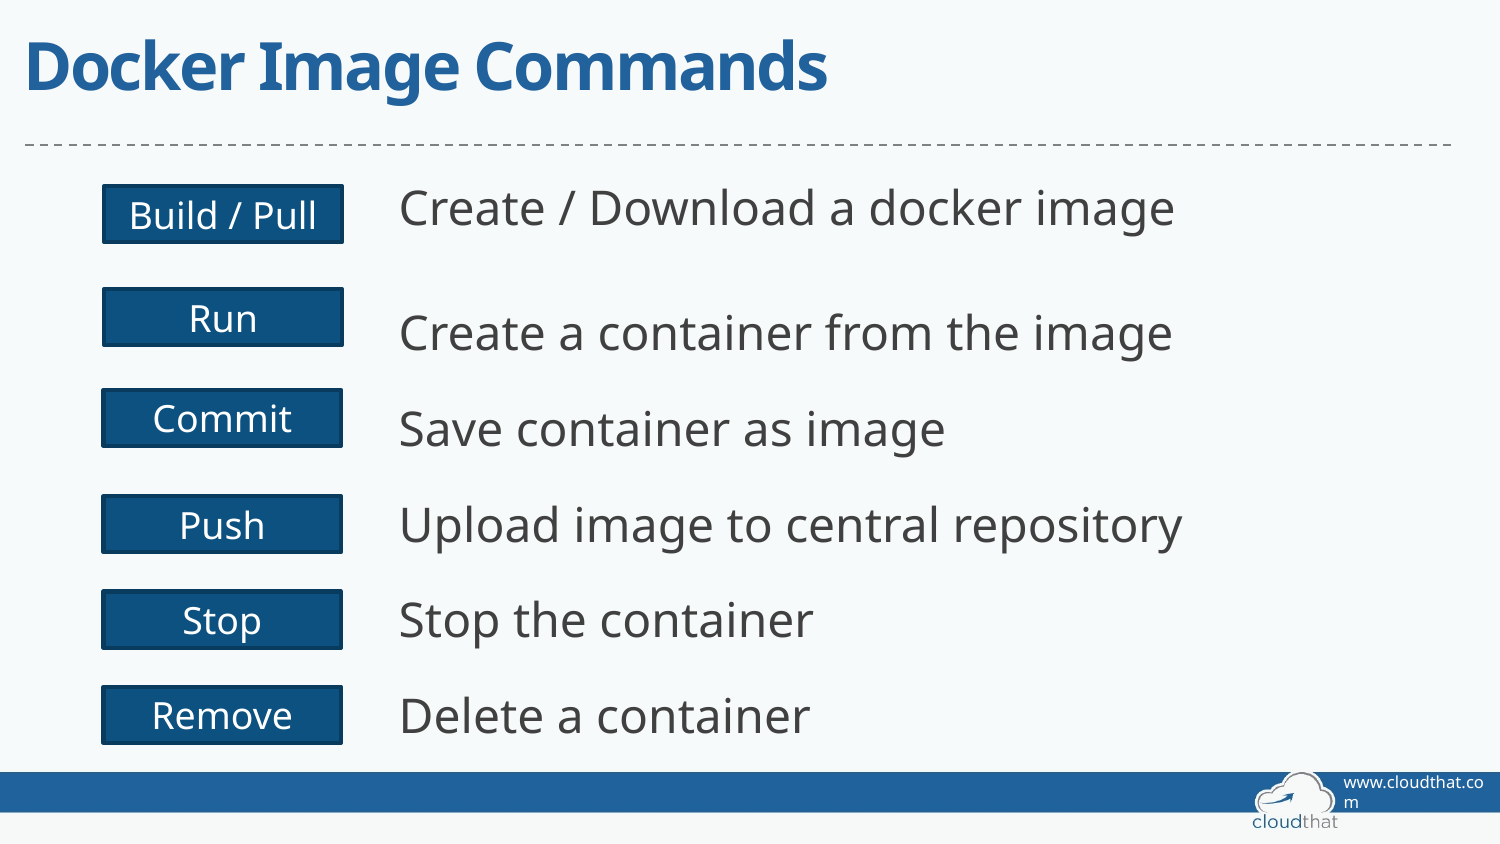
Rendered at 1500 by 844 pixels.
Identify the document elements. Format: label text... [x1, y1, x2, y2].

text_box Stop [101, 589, 343, 650]
text_box Run [102, 287, 344, 347]
list Create / Download a docker image Create a container from the image Save container as image Upload image to central repository Stop the container Delete a container [383, 170, 1451, 752]
text_box Build / Pull [102, 184, 344, 244]
title Docker Image Commands [23, 23, 1451, 104]
text_box Push [101, 494, 343, 554]
text_box Remove [101, 685, 343, 745]
text_box Commit [101, 388, 343, 448]
picture [0, 769, 1500, 843]
